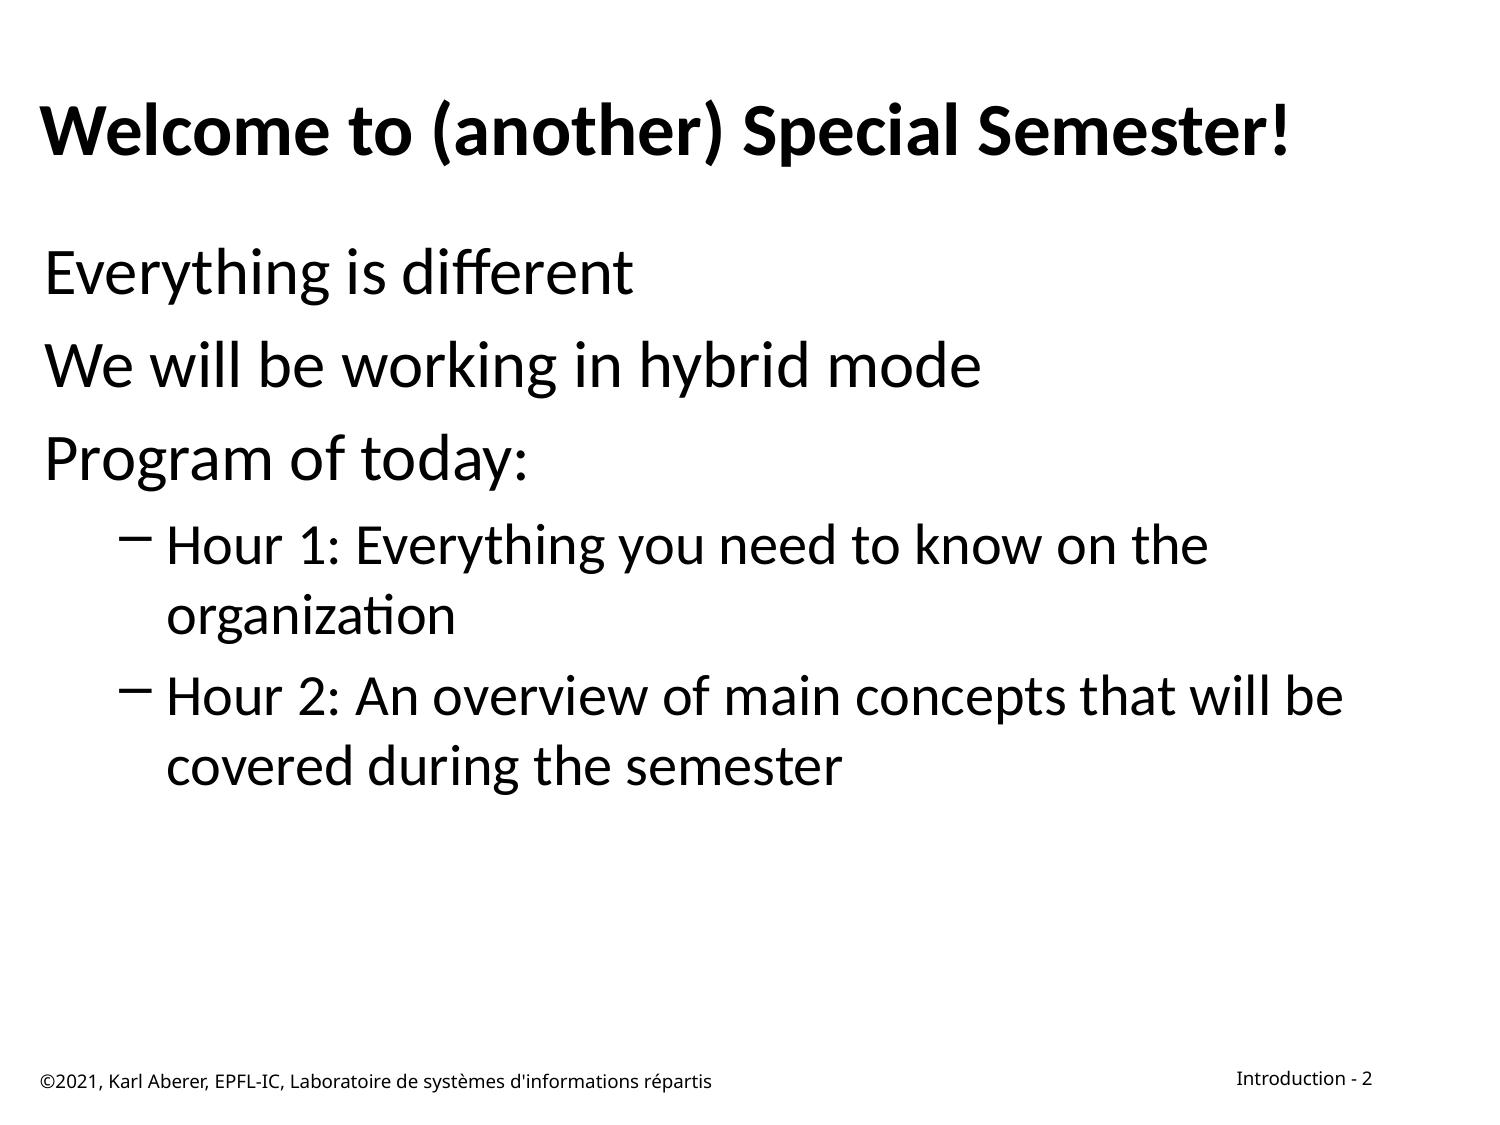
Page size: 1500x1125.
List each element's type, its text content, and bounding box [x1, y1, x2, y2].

footer ©2021, Karl Aberer, EPFL-IC, Laboratoire de systèmes d'informations répartis [24, 1062, 988, 1101]
list Everything is different We will be working in hybrid mode Program of today: Hour 1: Everything you need to know on the organization Hour 2: An overview of main concepts that will be covered during the semester [29, 219, 1500, 1046]
title Welcome to (another) Special Semester! [24, 49, 1388, 201]
